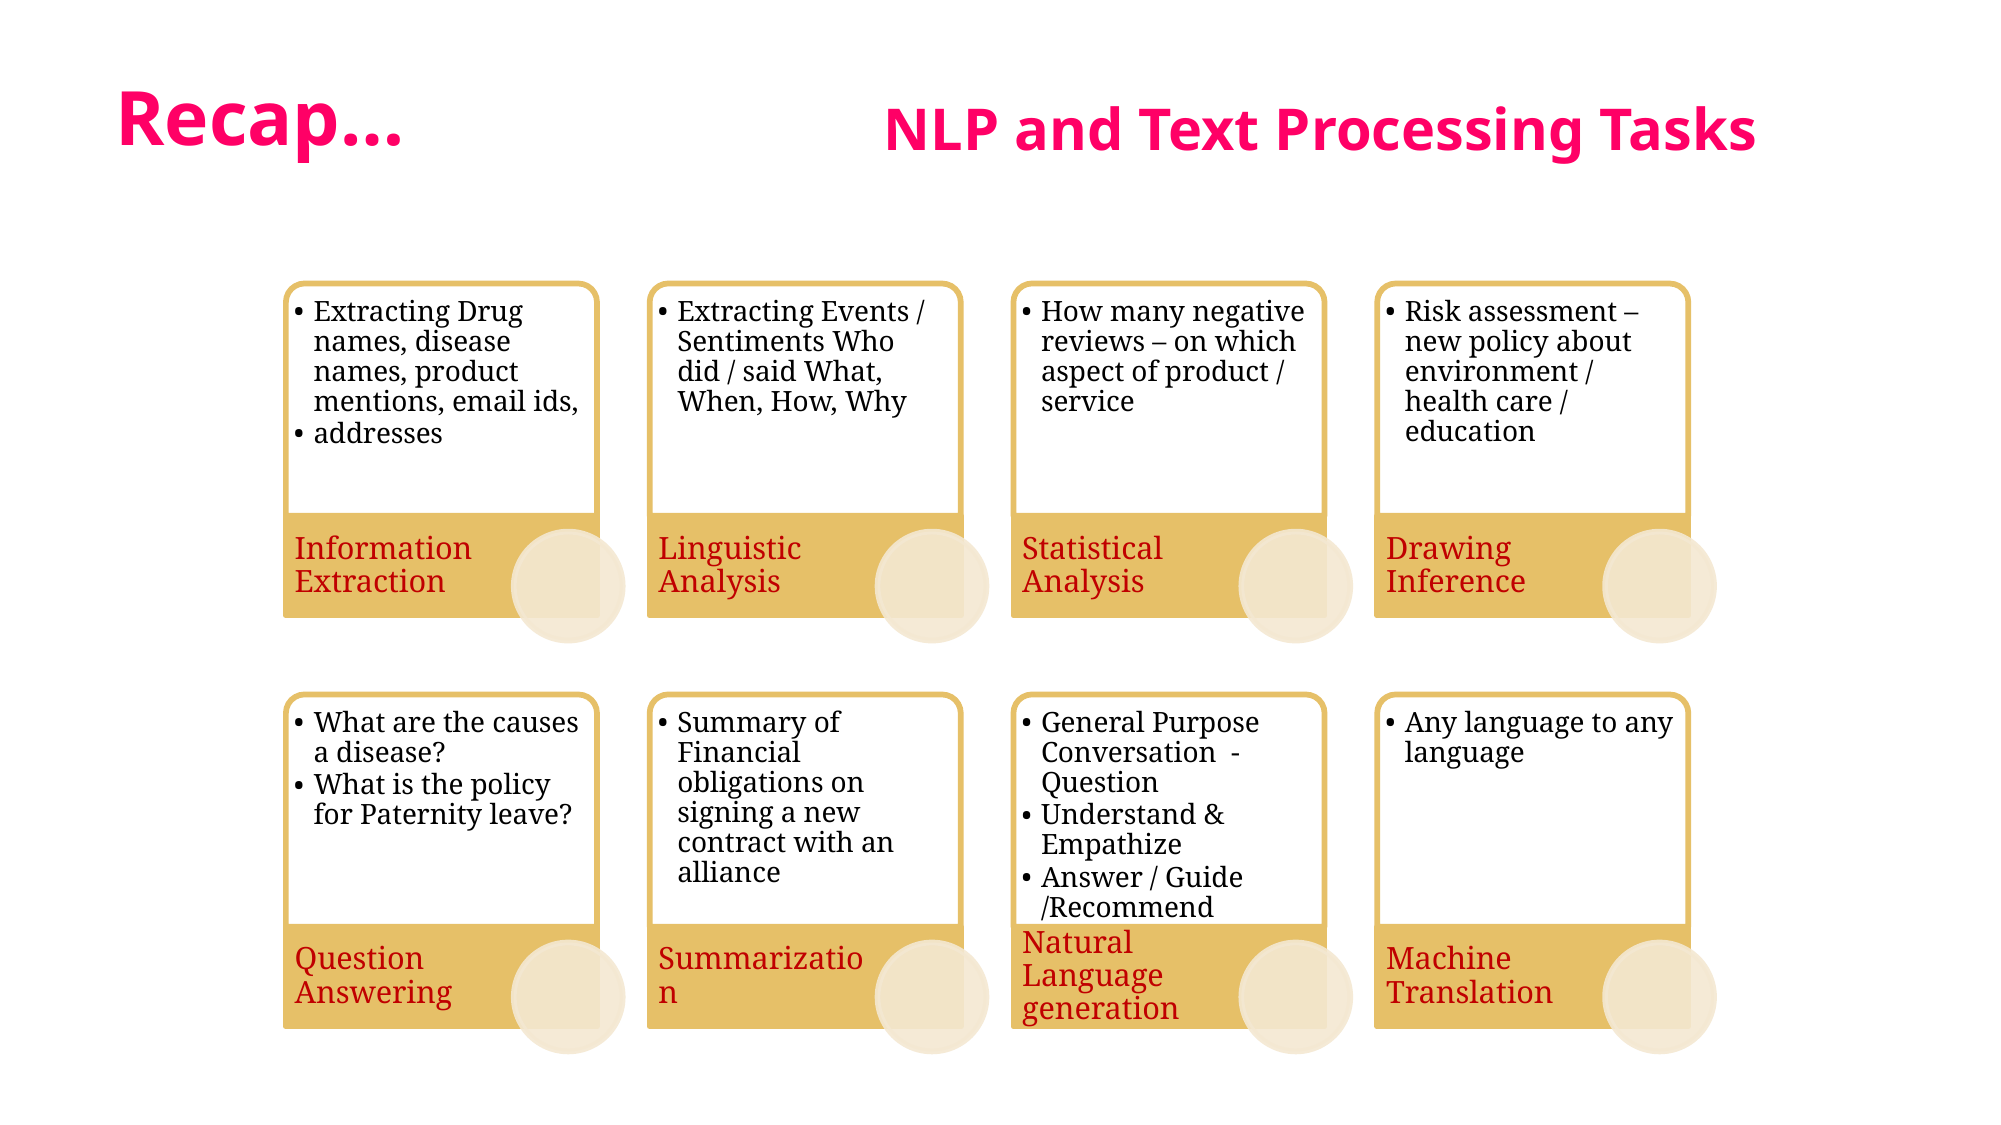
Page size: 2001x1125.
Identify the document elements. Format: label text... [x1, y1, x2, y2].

text_box Recap… [100, 74, 592, 210]
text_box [285, 283, 1715, 1052]
title NLP and Text Processing Tasks [868, 94, 1805, 230]
